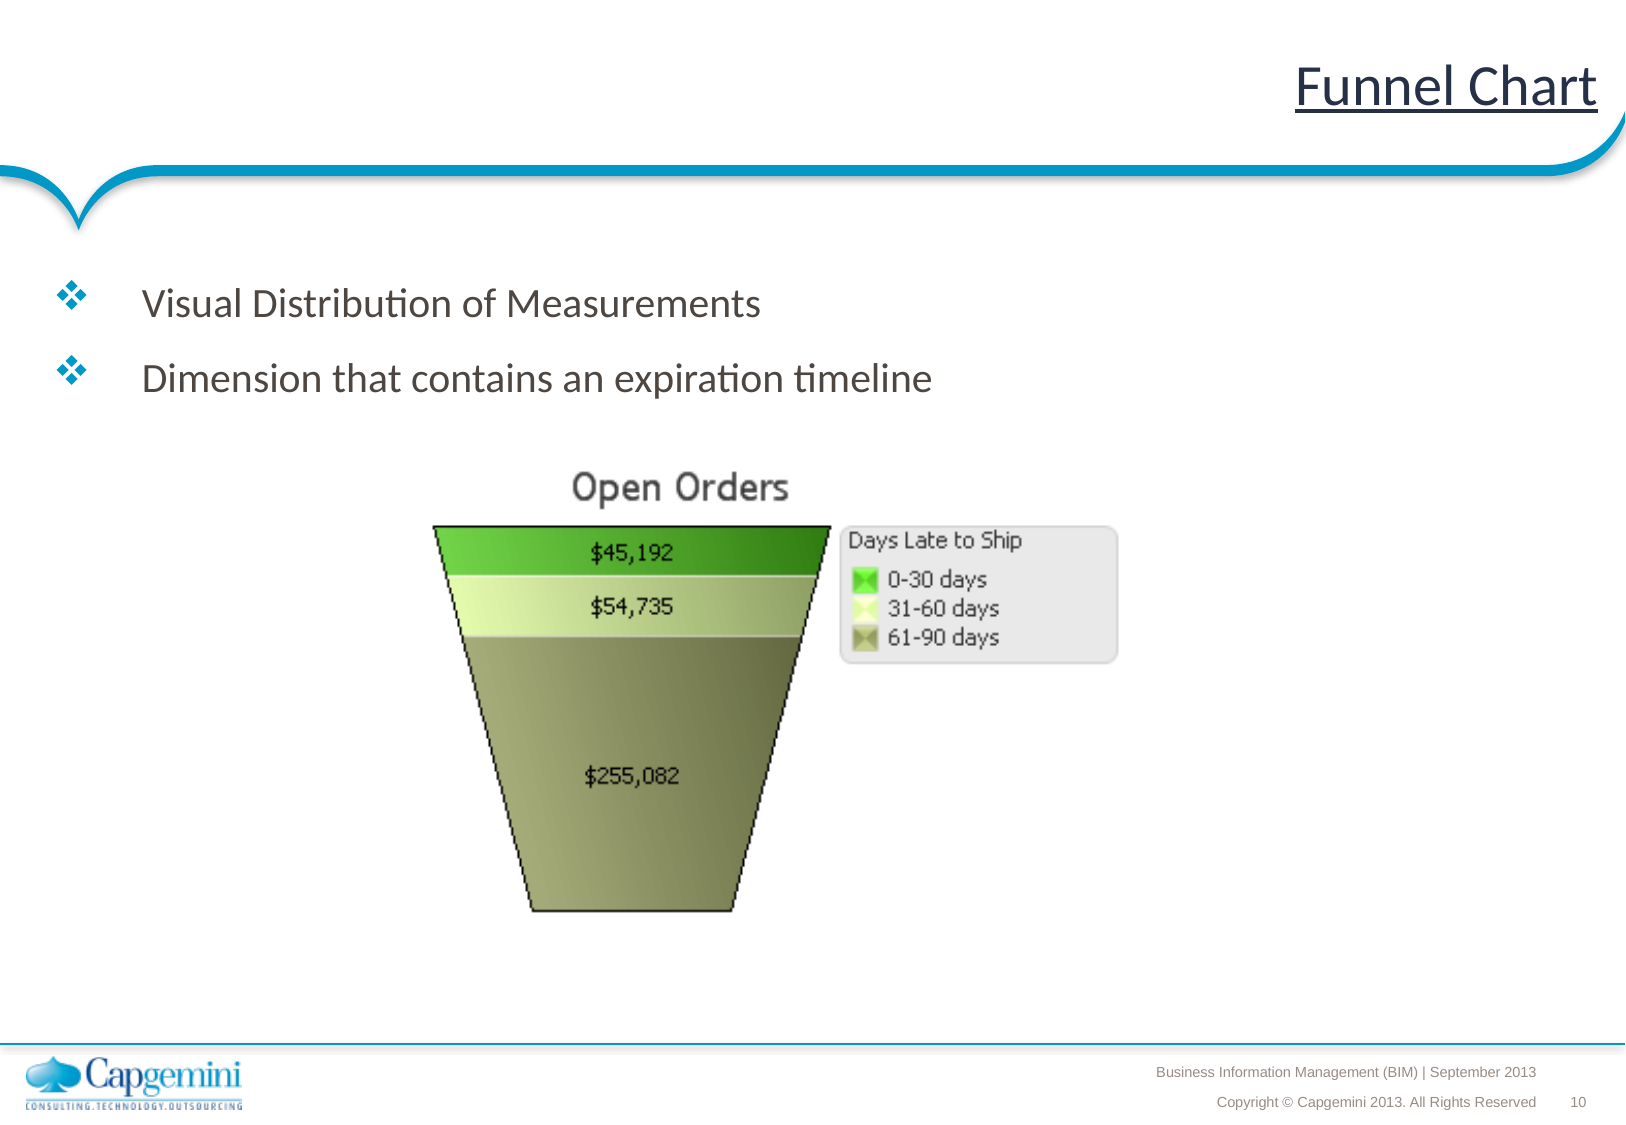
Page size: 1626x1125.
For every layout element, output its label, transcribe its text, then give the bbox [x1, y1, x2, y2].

picture [26, 1056, 242, 1110]
picture [424, 462, 1126, 926]
list Visual Distribution of Measurements Dimension that contains an expiration timeline [53, 245, 1625, 1007]
title Funnel Chart [0, 0, 1625, 165]
